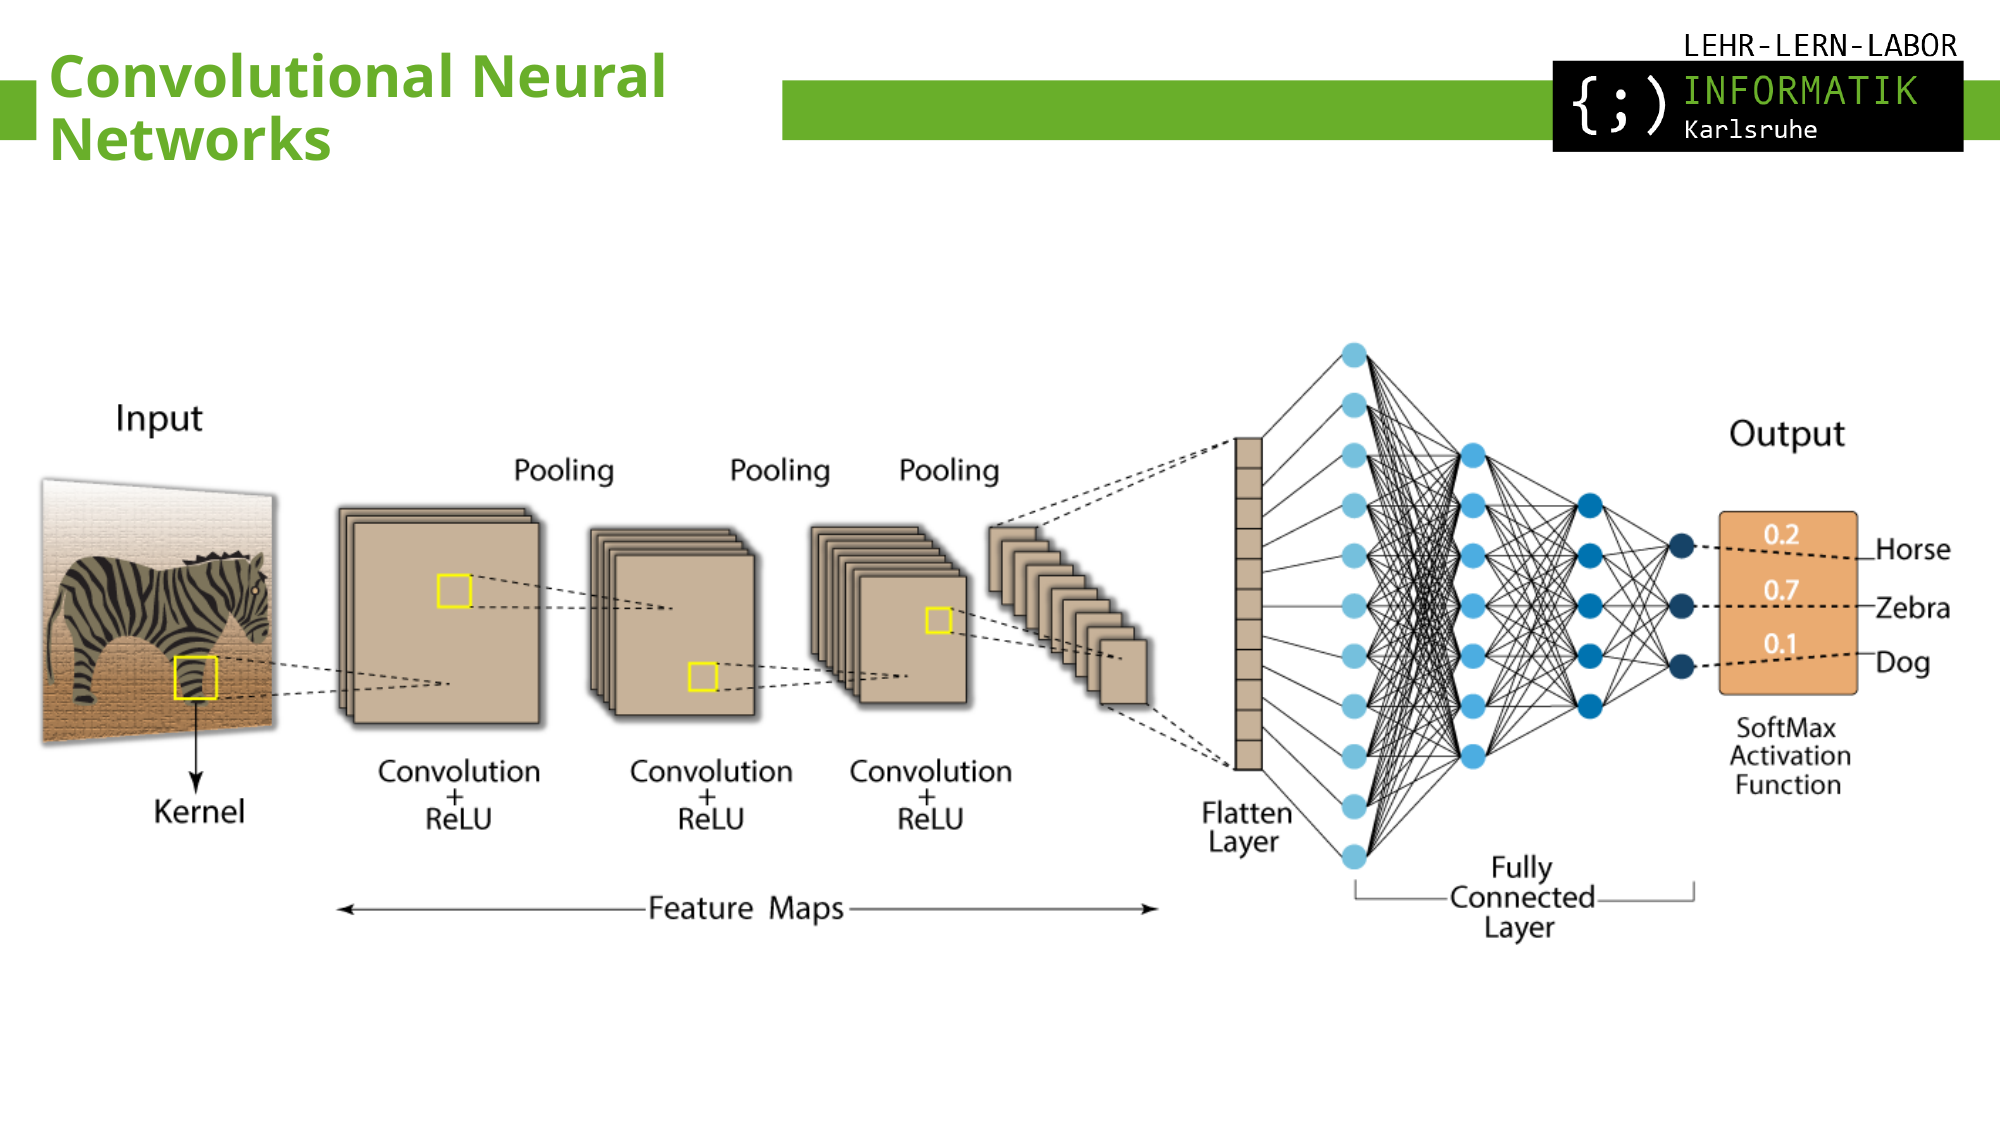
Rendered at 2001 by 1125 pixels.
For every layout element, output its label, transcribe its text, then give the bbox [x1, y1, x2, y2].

title Convolutional Neural Networks [36, 78, 783, 143]
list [36, 312, 1964, 962]
picture [1552, 28, 1964, 152]
